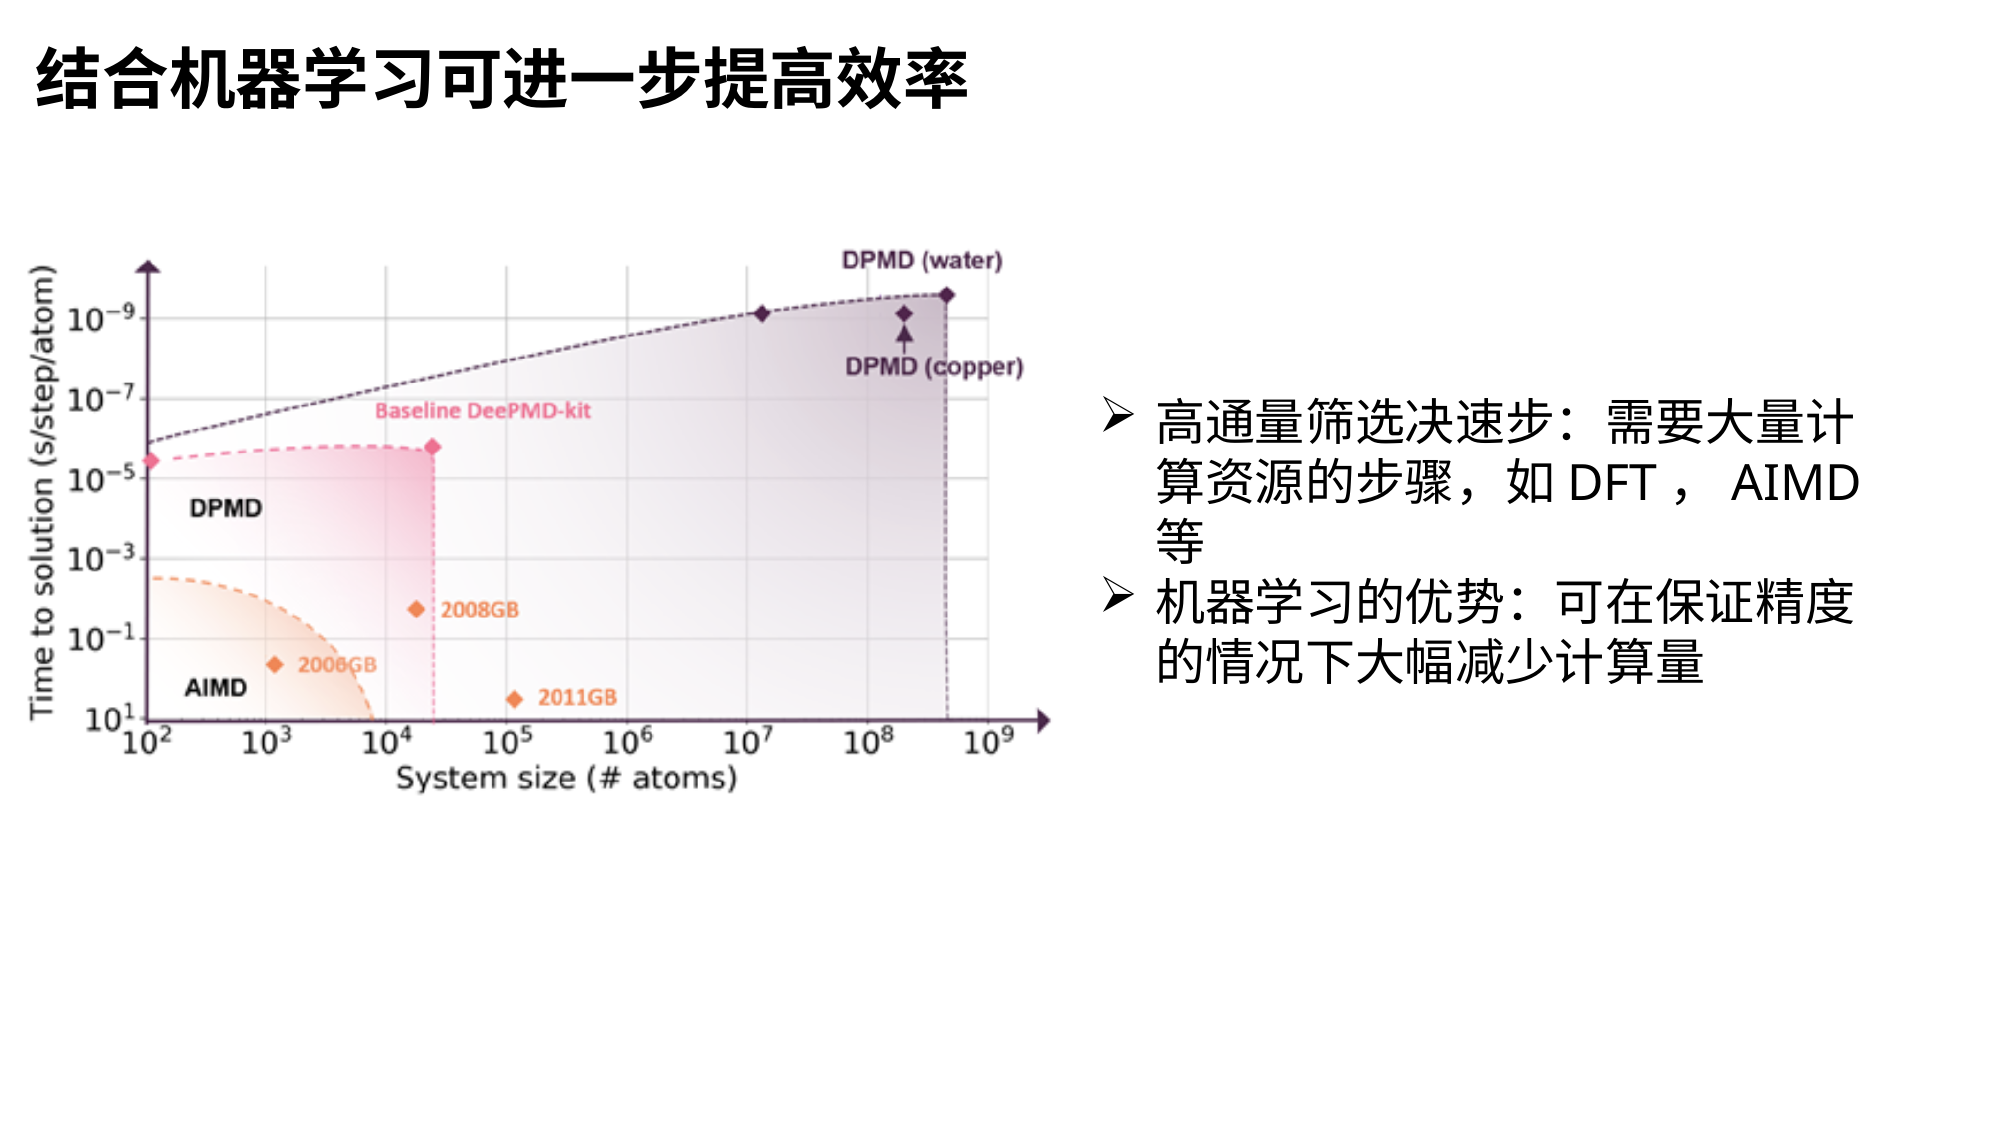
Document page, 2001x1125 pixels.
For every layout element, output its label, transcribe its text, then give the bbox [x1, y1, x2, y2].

picture [14, 218, 1084, 805]
text_box 结合机器学习可进一步提高效率 [21, 29, 986, 125]
text_box 高通量筛选决速步：需要大量计算资源的步骤，如DFT，AIMD等 机器学习的优势：可在保证精度的情况下大幅减少计算量 [1084, 383, 1913, 698]
